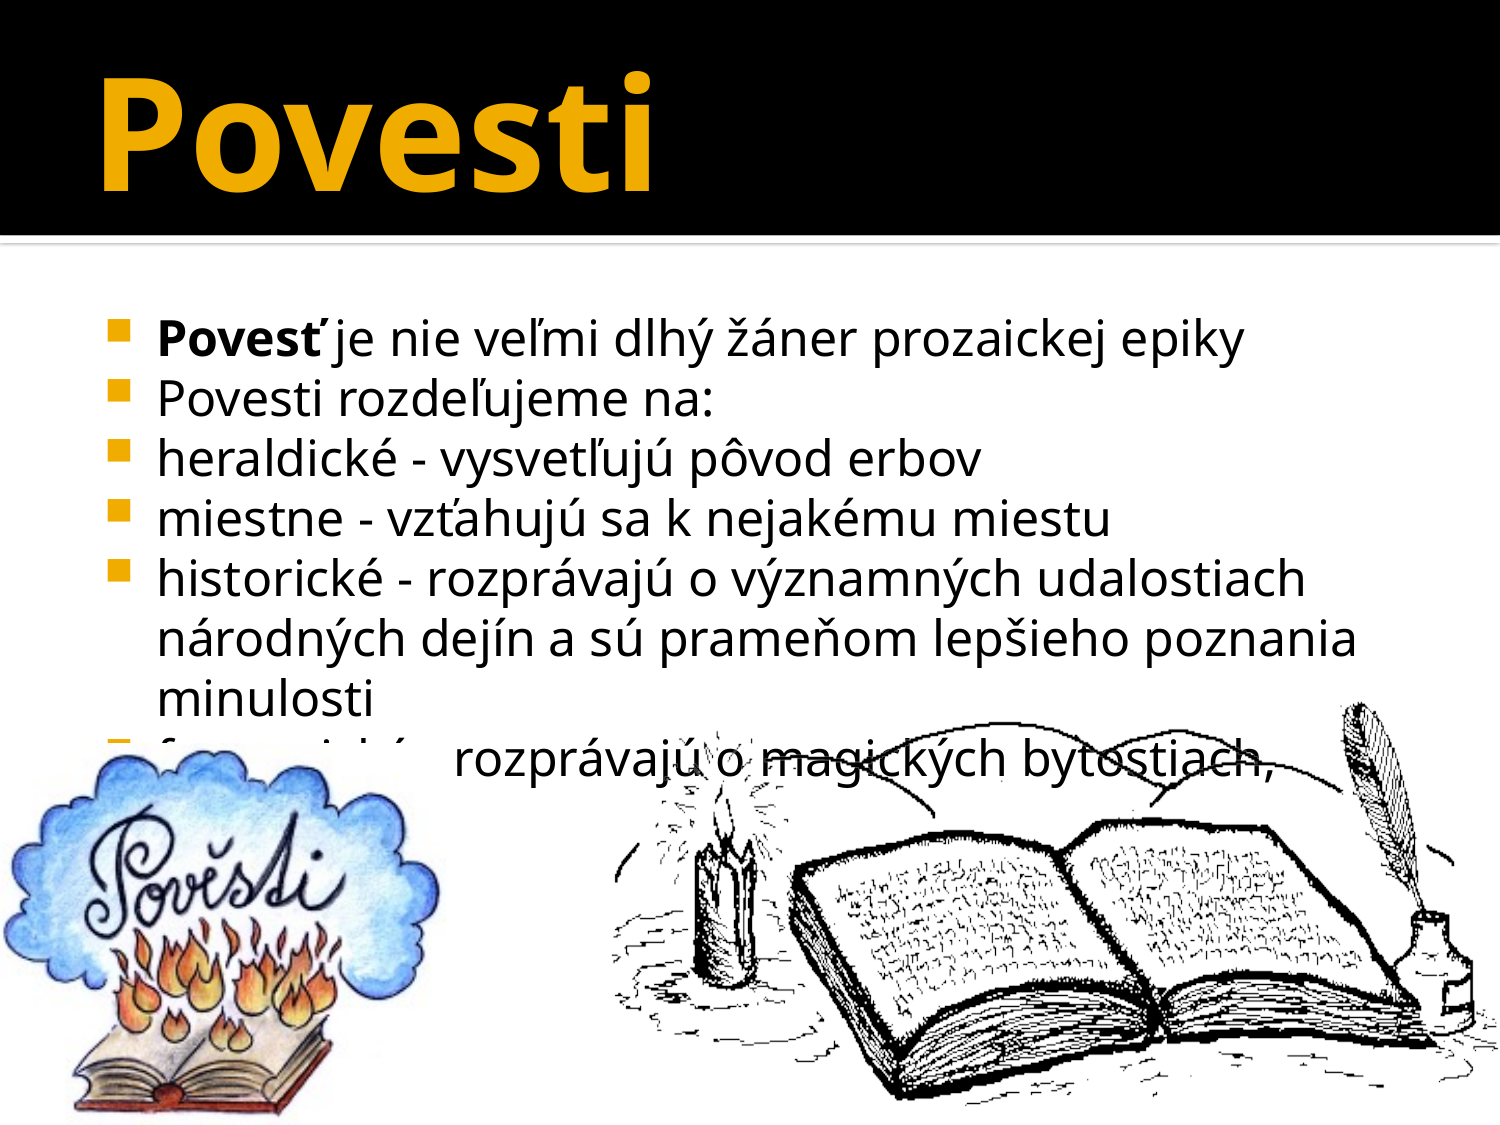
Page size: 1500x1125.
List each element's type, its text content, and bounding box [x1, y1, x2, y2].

picture [601, 691, 1500, 1125]
title Povesti [75, 25, 1425, 231]
list Povesť je nie veľmi dlhý žáner prozaickej epiky Povesti rozdeľujeme na: heraldické - vysvetľujú pôvod erbov miestne - vzťahujú sa k nejakému miestu historické - rozprávajú o významných udalostiach národných dejín a sú prameňom lepšieho poznania minulosti fantastické - rozprávajú o magických bytostiach, javoch. [75, 291, 1425, 1050]
picture [0, 743, 446, 1125]
